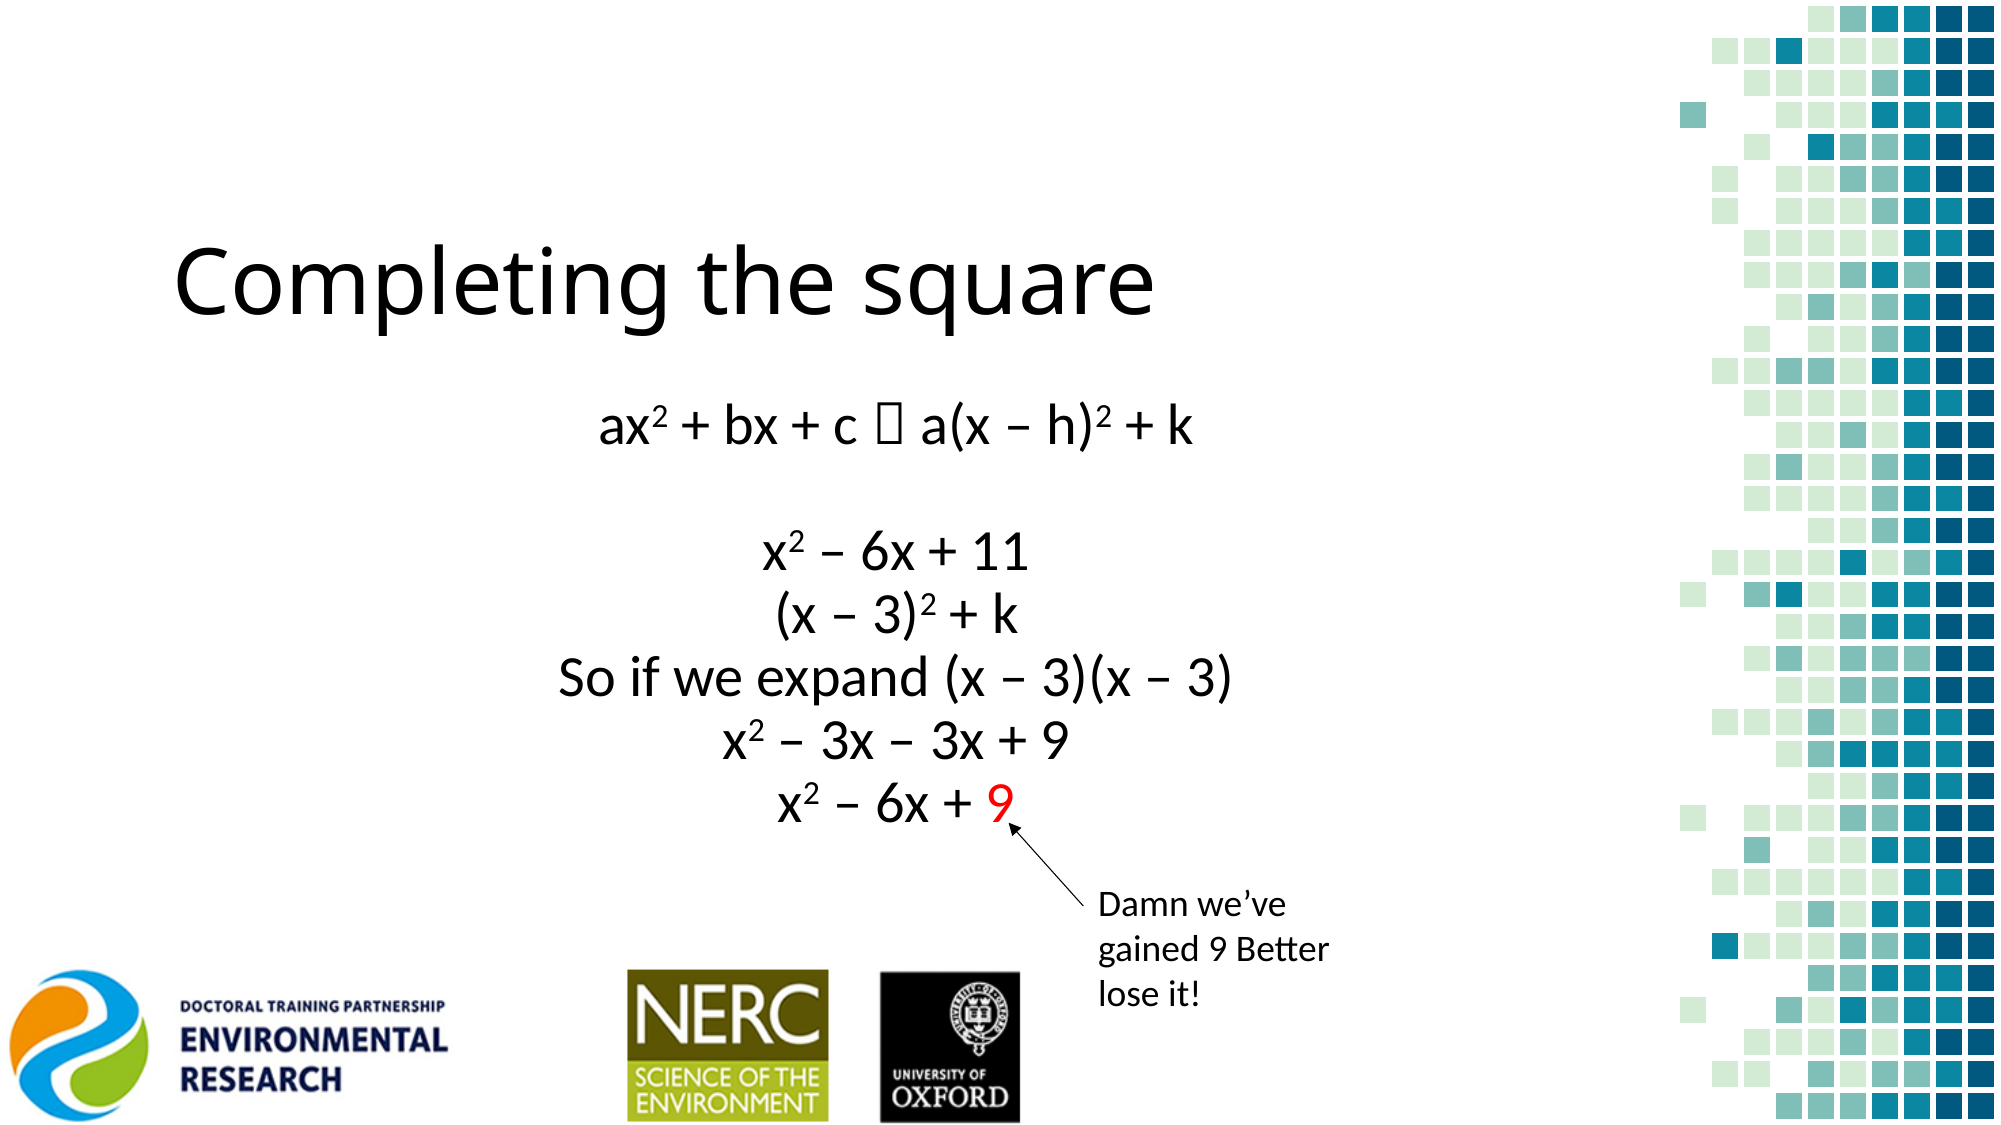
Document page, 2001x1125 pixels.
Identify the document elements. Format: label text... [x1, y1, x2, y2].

list ax2 + bx + c  a(x – h)2 + k x2 – 6x + 11 (x – 3)2 + k So if we expand (x – 3)(x – 3) x2 – 3x – 3x + 9 x2 – 6x + 9 [157, 379, 1636, 964]
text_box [1008, 822, 1084, 907]
title Completing the square [157, 161, 1636, 350]
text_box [0, 964, 1676, 1125]
text_box Damn we’ve gained 9 Better lose it! [1083, 871, 1370, 964]
